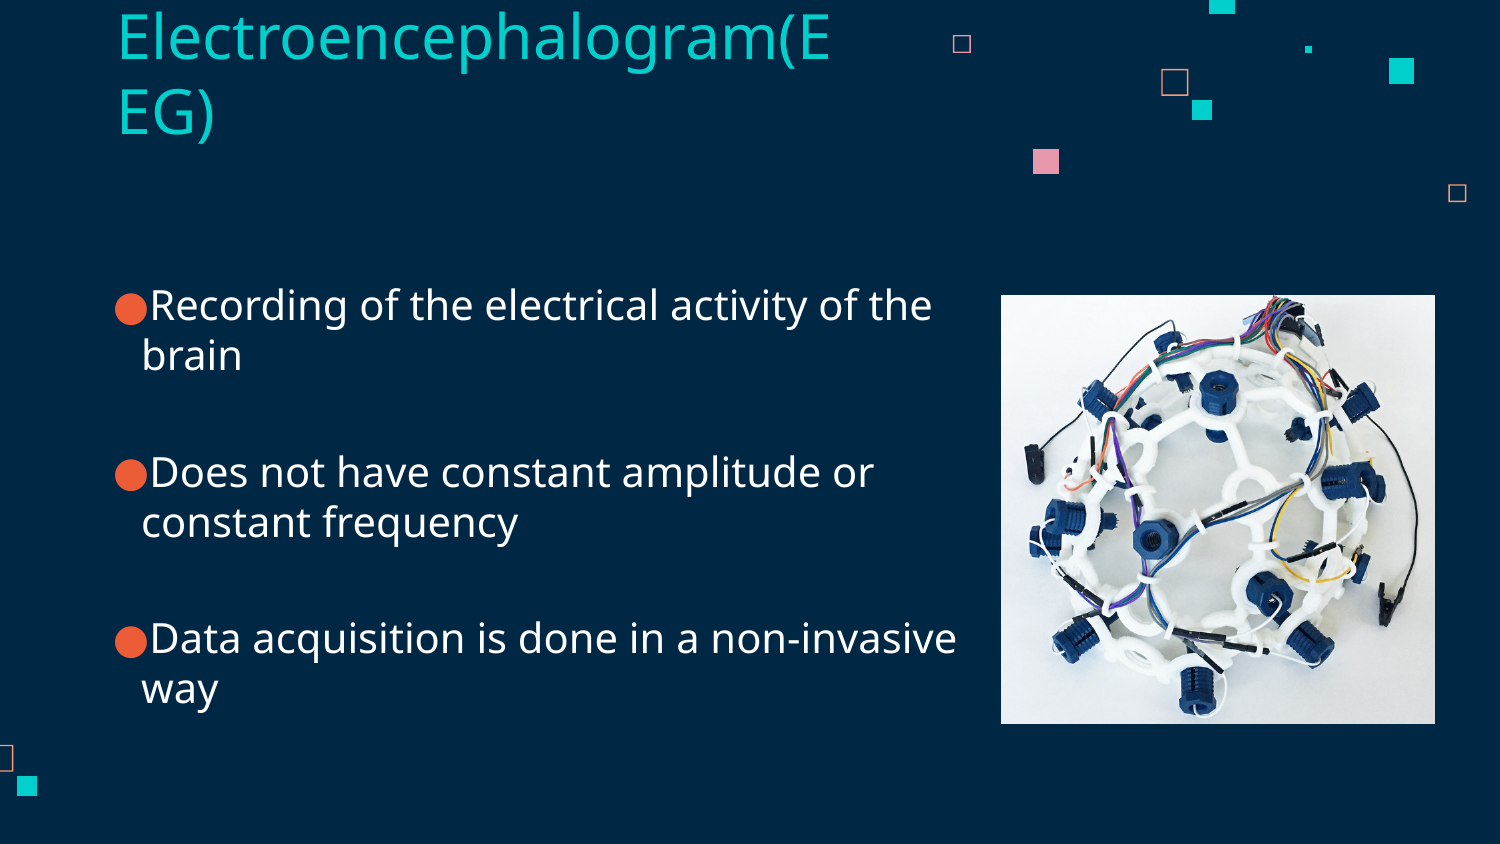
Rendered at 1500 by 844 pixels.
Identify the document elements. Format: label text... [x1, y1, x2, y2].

title Electroencephalogram(EEG) [101, 67, 878, 163]
picture [1001, 295, 1435, 724]
list Recording of the electrical activity of the brain Does not have constant amplitude or constant frequency Data acquisition is done in a non-invasive way [97, 263, 978, 796]
